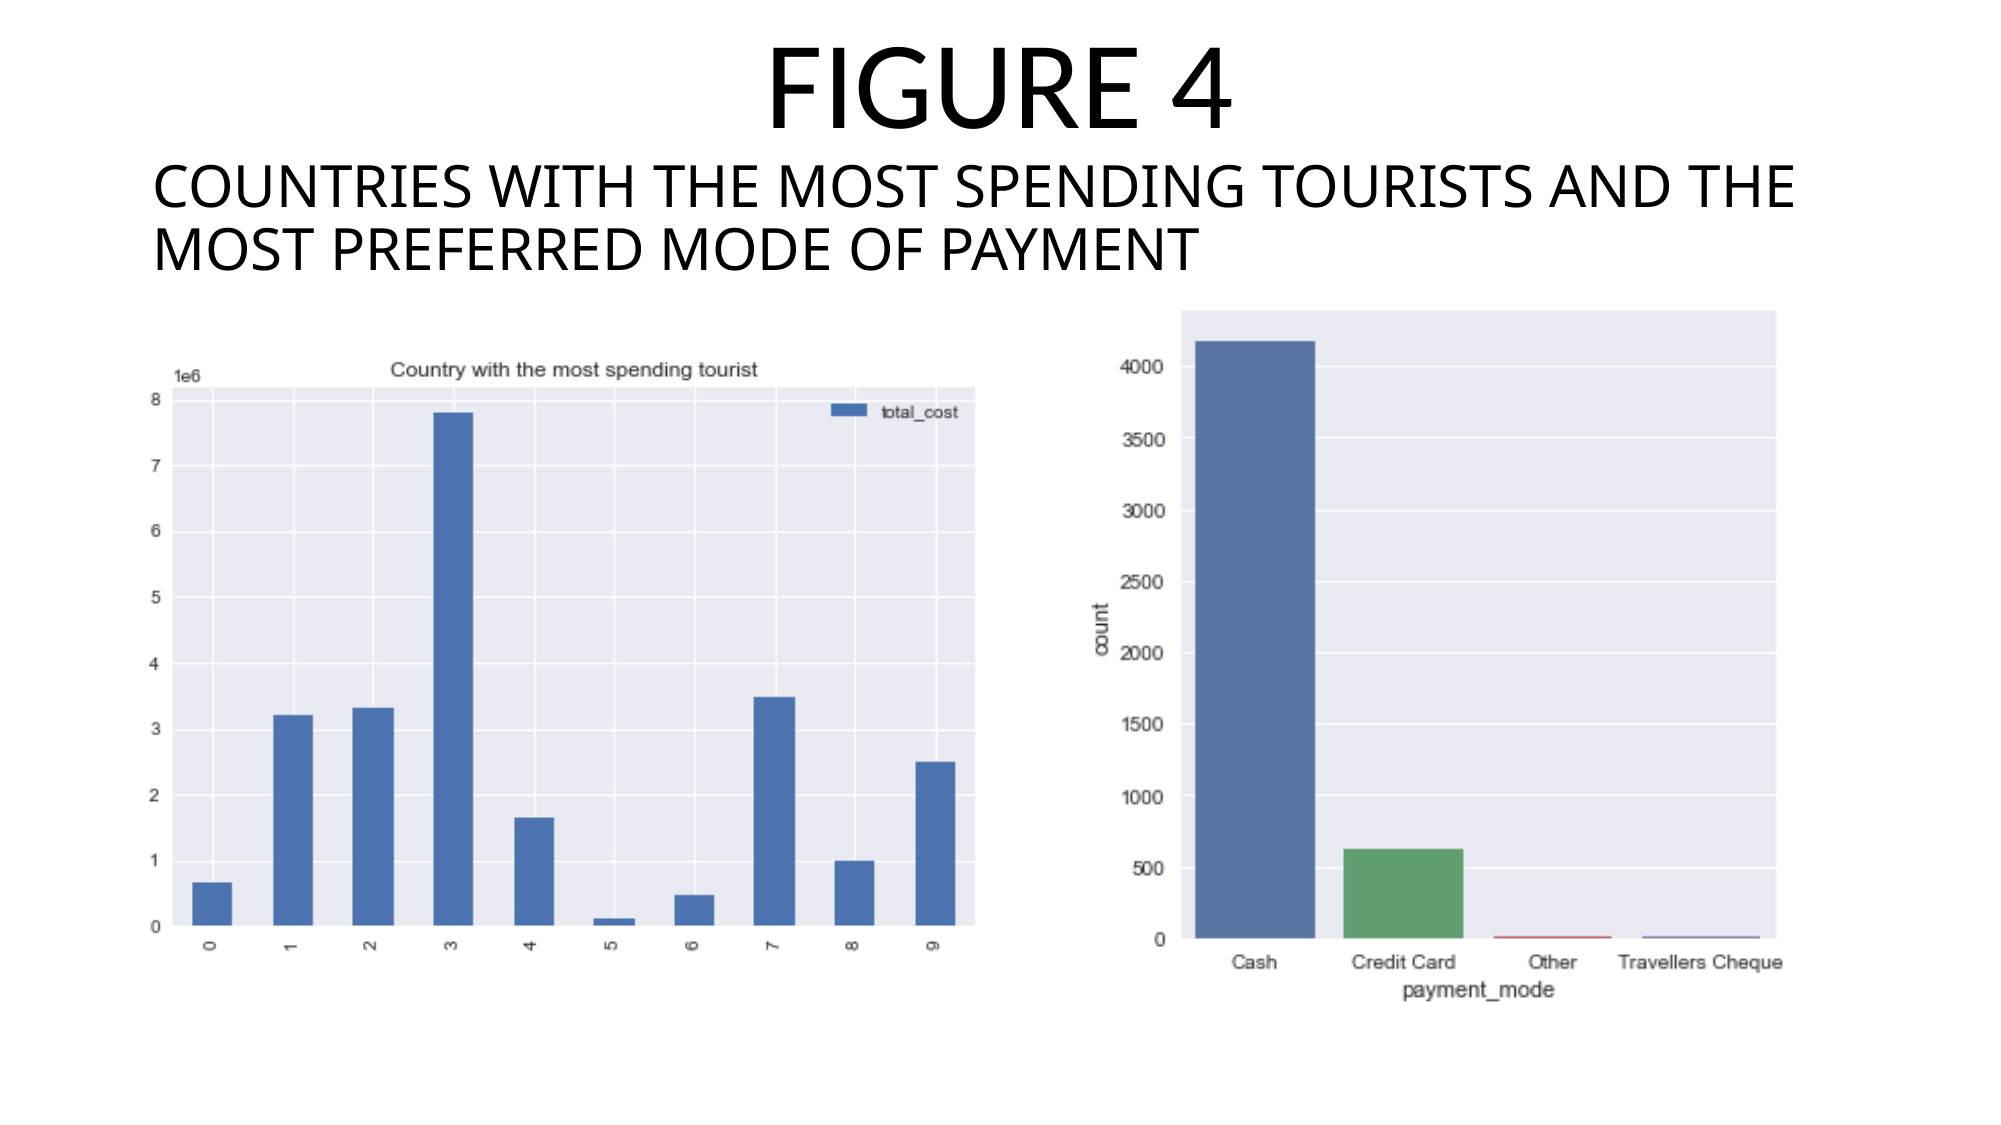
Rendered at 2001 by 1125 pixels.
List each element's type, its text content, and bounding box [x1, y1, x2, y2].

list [137, 350, 988, 962]
text_box FIGURE 4 [750, 0, 1249, 162]
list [1078, 299, 1797, 1014]
title COUNTRIES WITH THE MOST SPENDING TOURISTS AND THE MOST PREFERRED MODE OF PAYMENT [137, 111, 1863, 330]
